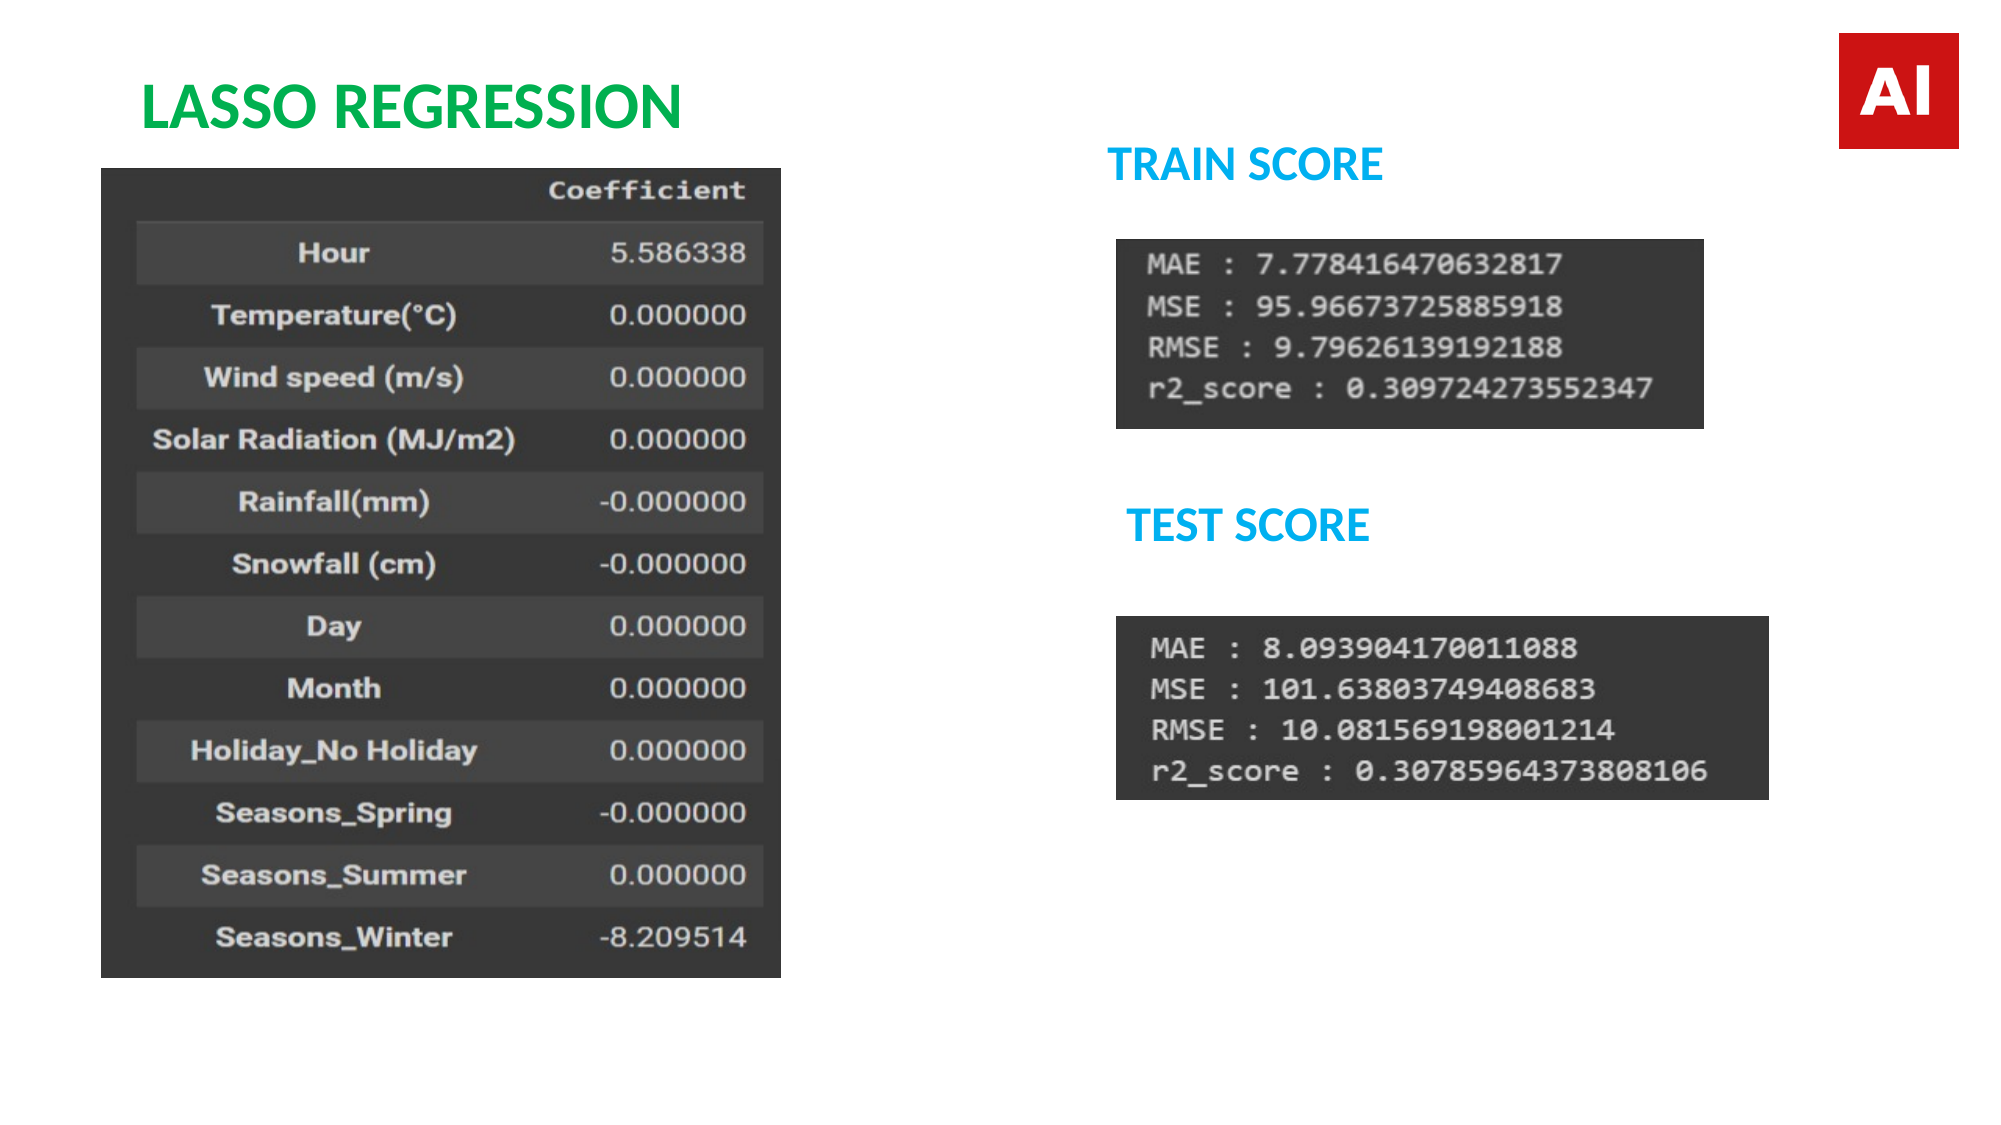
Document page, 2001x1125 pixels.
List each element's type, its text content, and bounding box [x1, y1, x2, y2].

picture [1116, 616, 1769, 800]
text_box TEST SCORE [1111, 483, 1578, 559]
picture [101, 168, 781, 978]
text_box LASSO REGRESSION [126, 54, 736, 149]
picture [1839, 33, 1959, 149]
picture [1116, 239, 1704, 430]
text_box TRAIN SCORE [1092, 123, 1559, 199]
